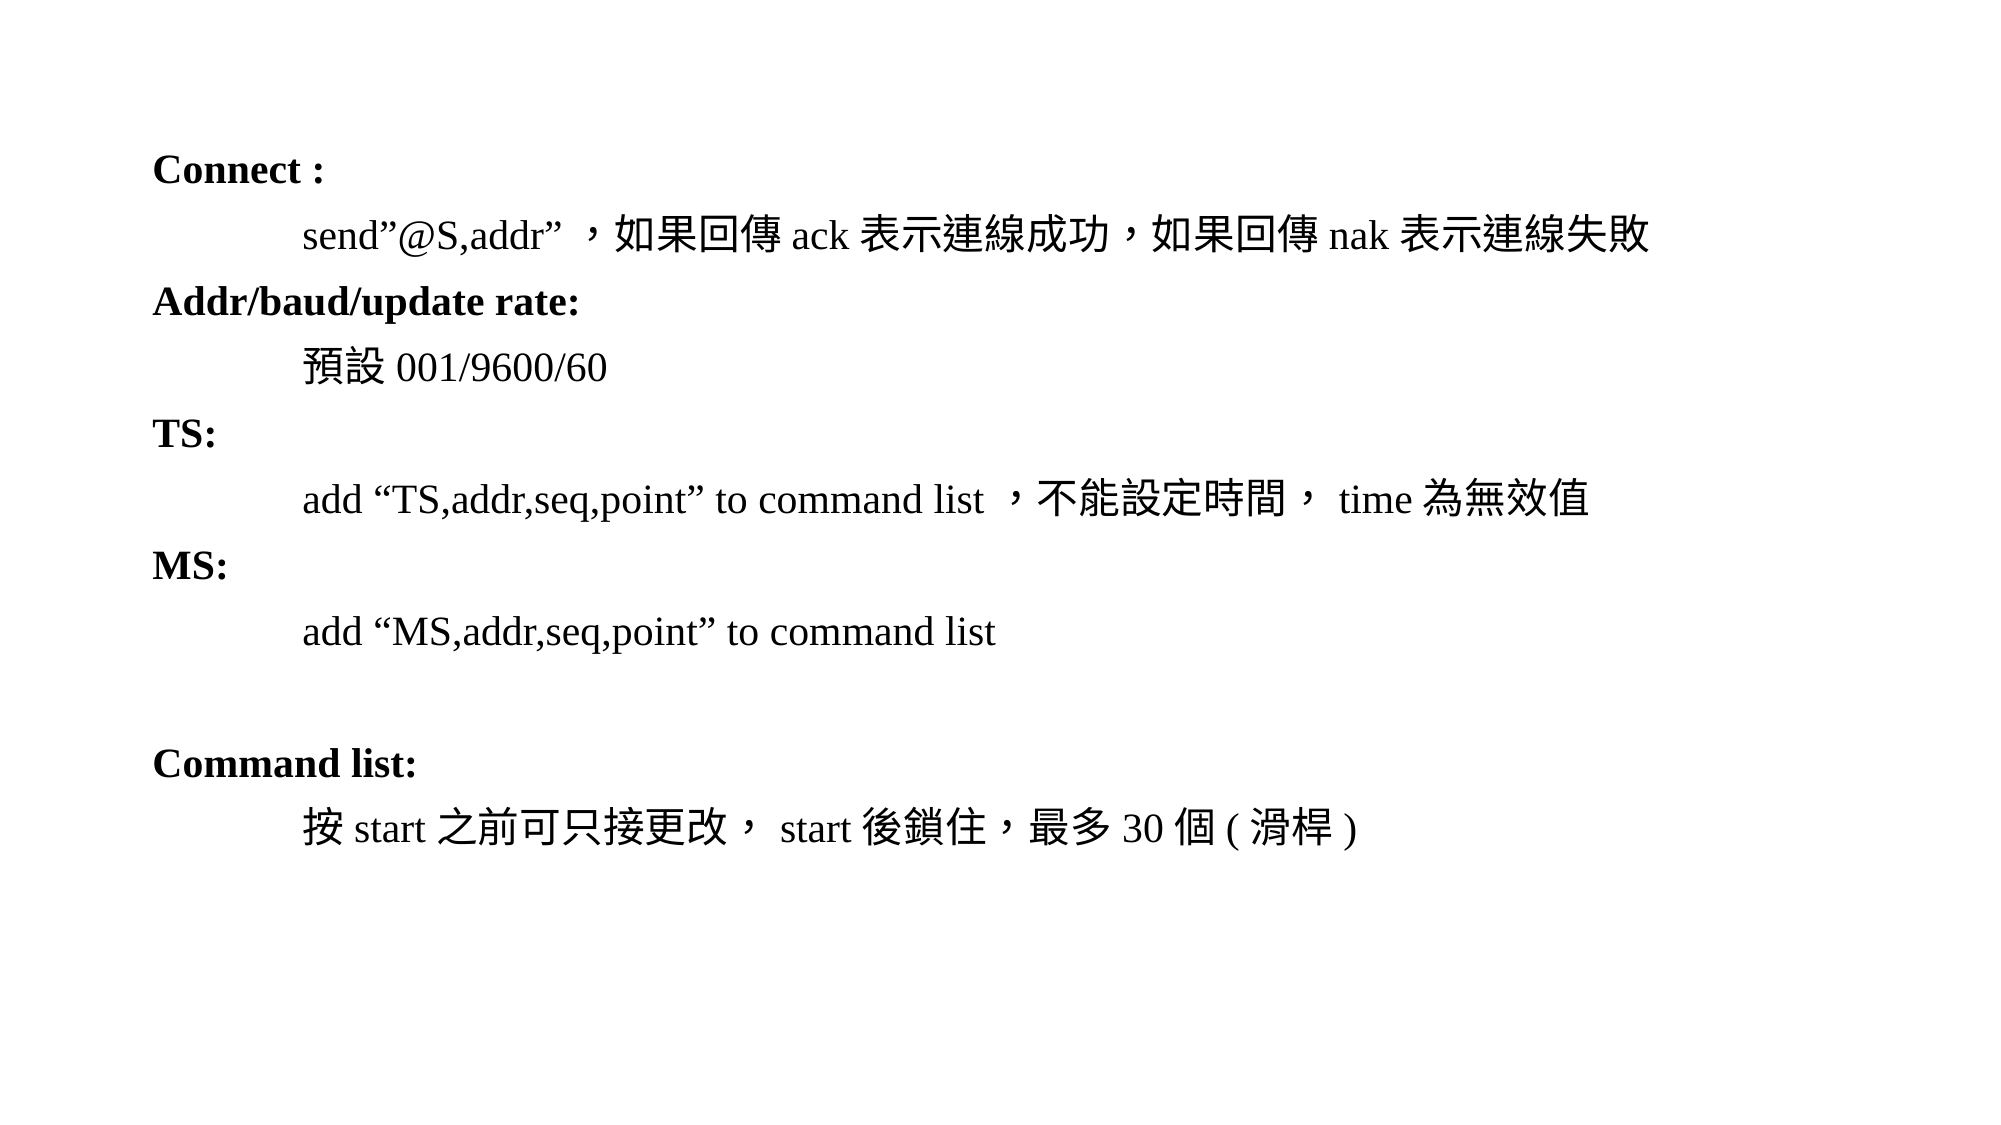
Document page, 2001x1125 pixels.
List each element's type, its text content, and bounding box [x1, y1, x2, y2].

list Connect : send”@S,addr”，如果回傳ack表示連線成功，如果回傳nak表示連線失敗 Addr/baud/update rate: 預設001/9600/60 TS: add “TS,addr,seq,point” to command list，不能設定時間，time為無效值 MS: add “MS,addr,seq,point” to command list Command list: 按start之前可只接更改，start後鎖住，最多30個(滑桿) [137, 140, 1863, 1014]
